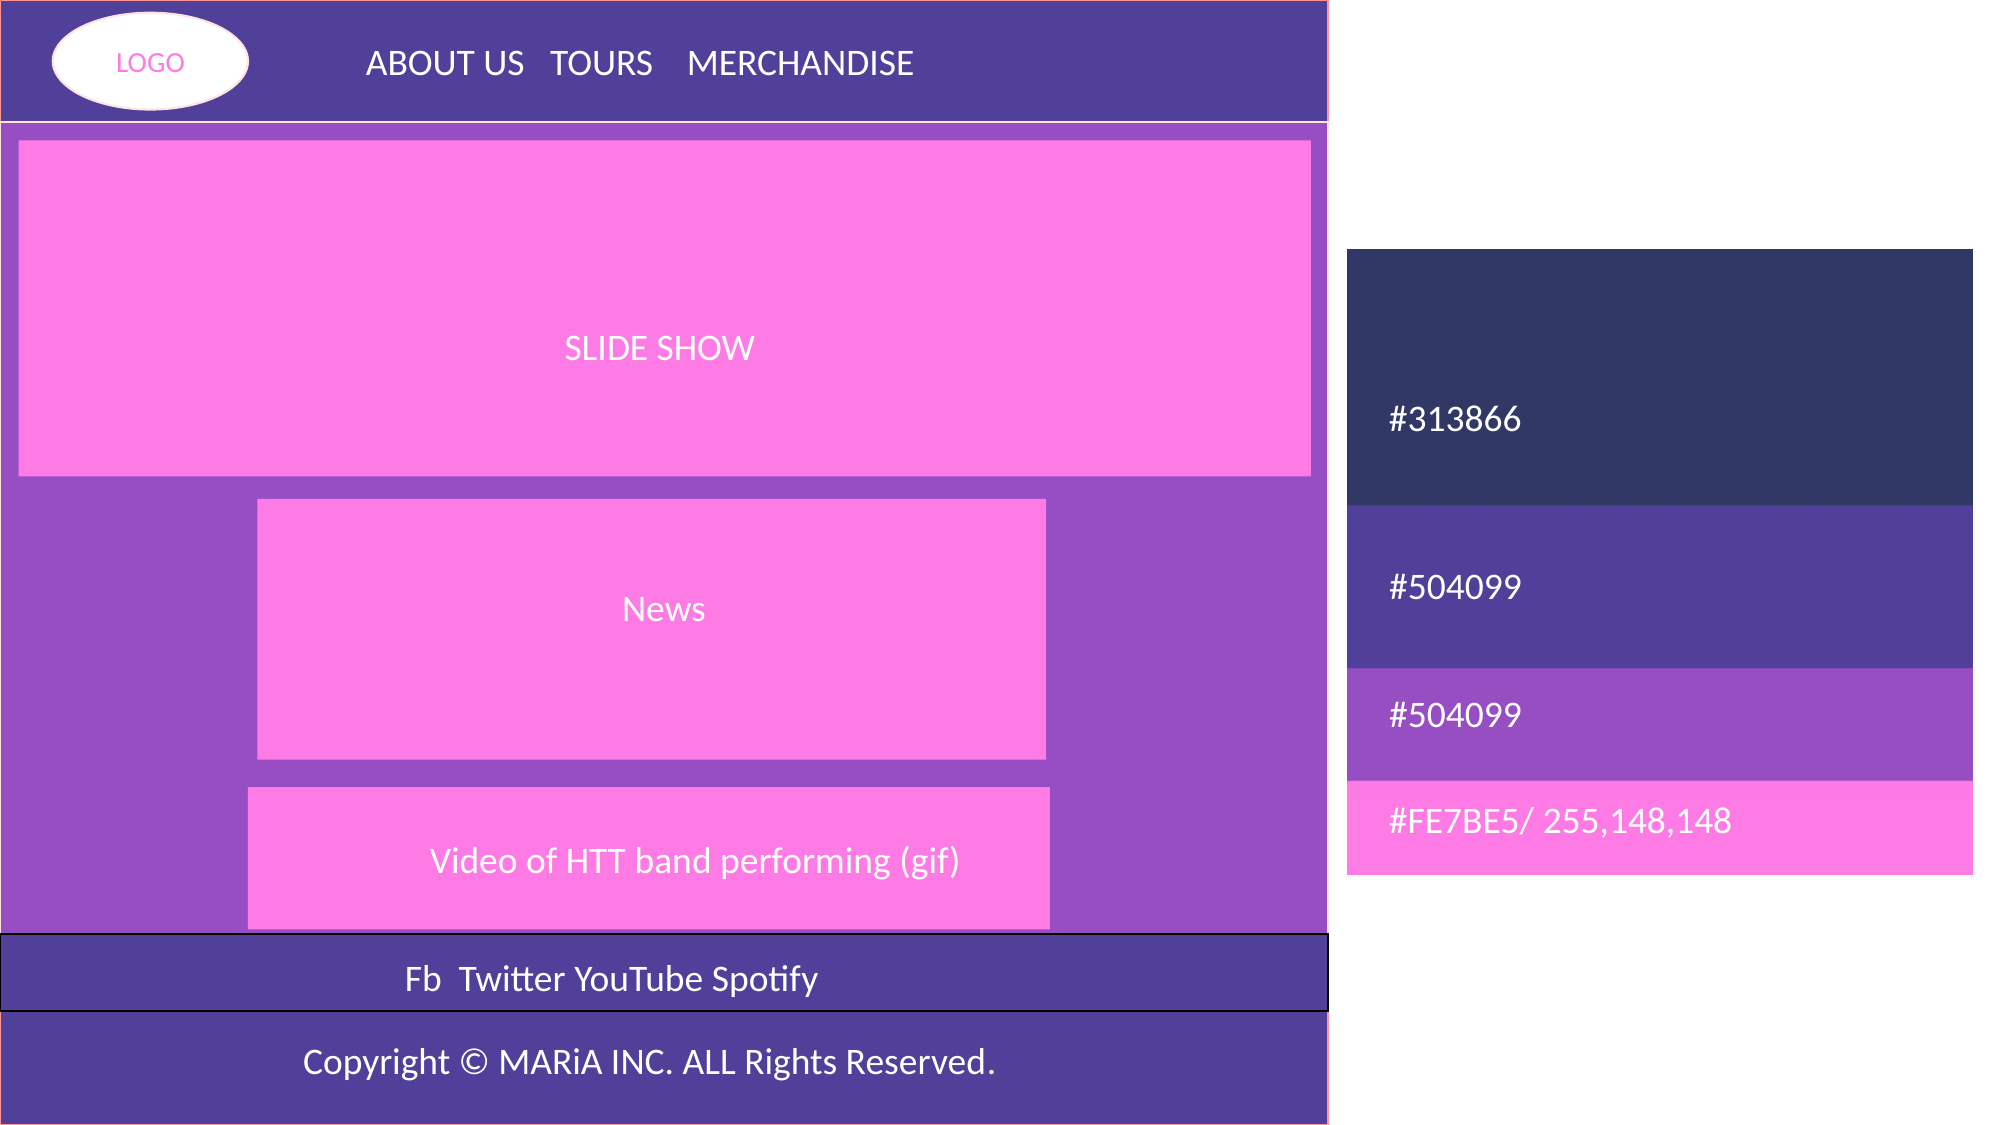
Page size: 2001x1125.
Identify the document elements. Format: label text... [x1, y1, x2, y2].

text_box [18, 139, 1312, 477]
text_box LOGO [51, 11, 250, 111]
text_box [256, 498, 1047, 761]
picture [1347, 249, 1973, 875]
text_box ABOUT US TOURS MERCHANDISE [351, 30, 931, 91]
text_box [247, 786, 1051, 930]
text_box SLIDE SHOW [374, 315, 954, 376]
text_box [0, 1012, 1329, 1125]
text_box Copyright © MARiA INC. ALL Rights Reserved. [288, 1030, 1103, 1090]
text_box [0, 933, 1329, 1012]
text_box Fb Twitter YouTube Spotify [389, 946, 1204, 1007]
text_box Video of HTT band performing (gif) [408, 828, 982, 888]
text_box [0, 121, 1329, 933]
text_box News [382, 576, 946, 682]
text_box [0, 0, 1329, 121]
